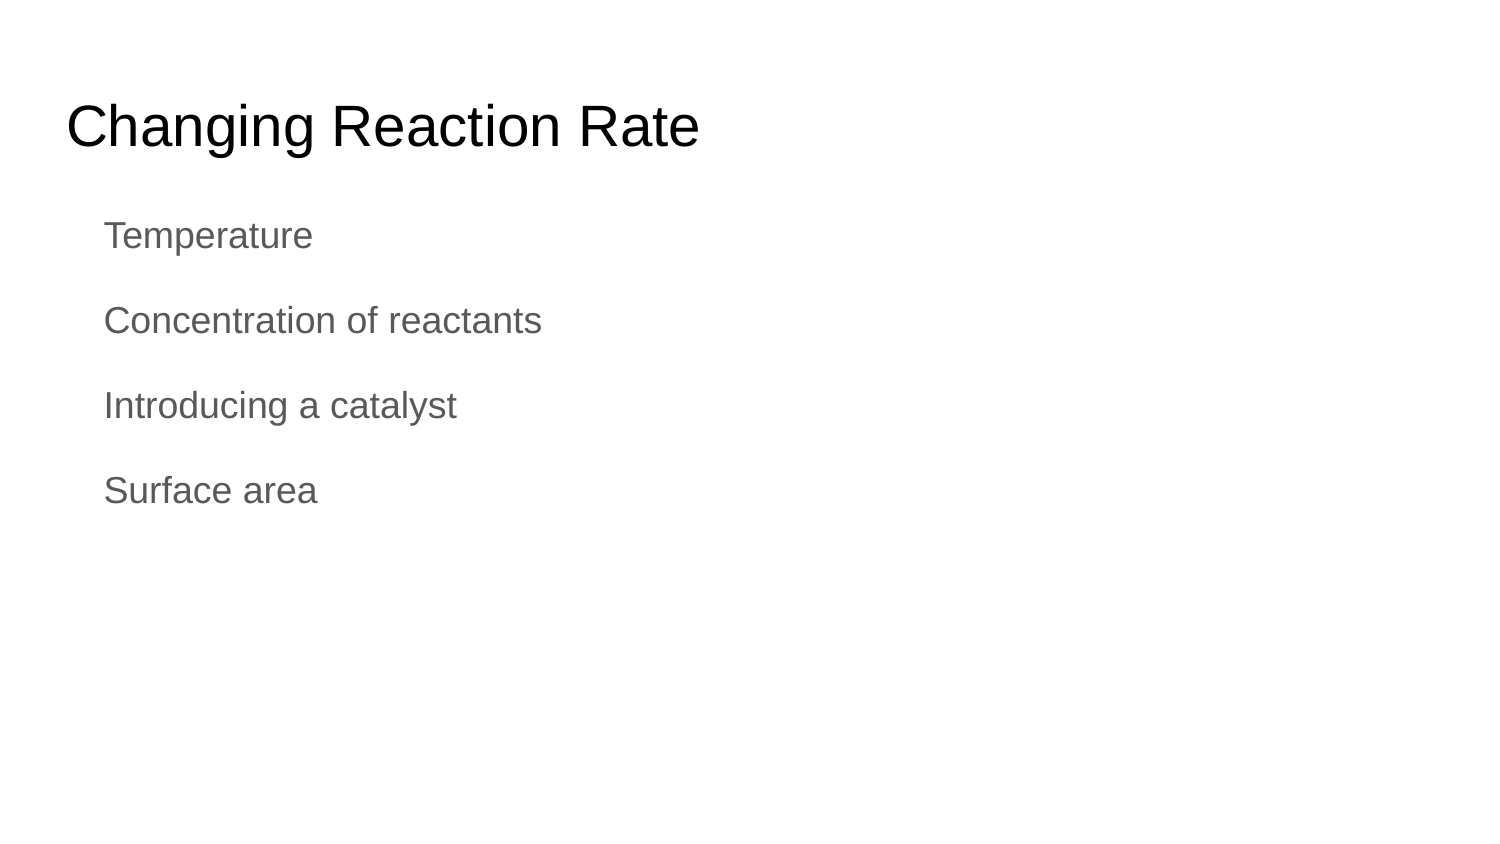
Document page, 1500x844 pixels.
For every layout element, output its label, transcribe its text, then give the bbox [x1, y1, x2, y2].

list Temperature Concentration of reactants Introducing a catalyst Surface area [51, 189, 1449, 750]
title Changing Reaction Rate [51, 72, 1449, 167]
